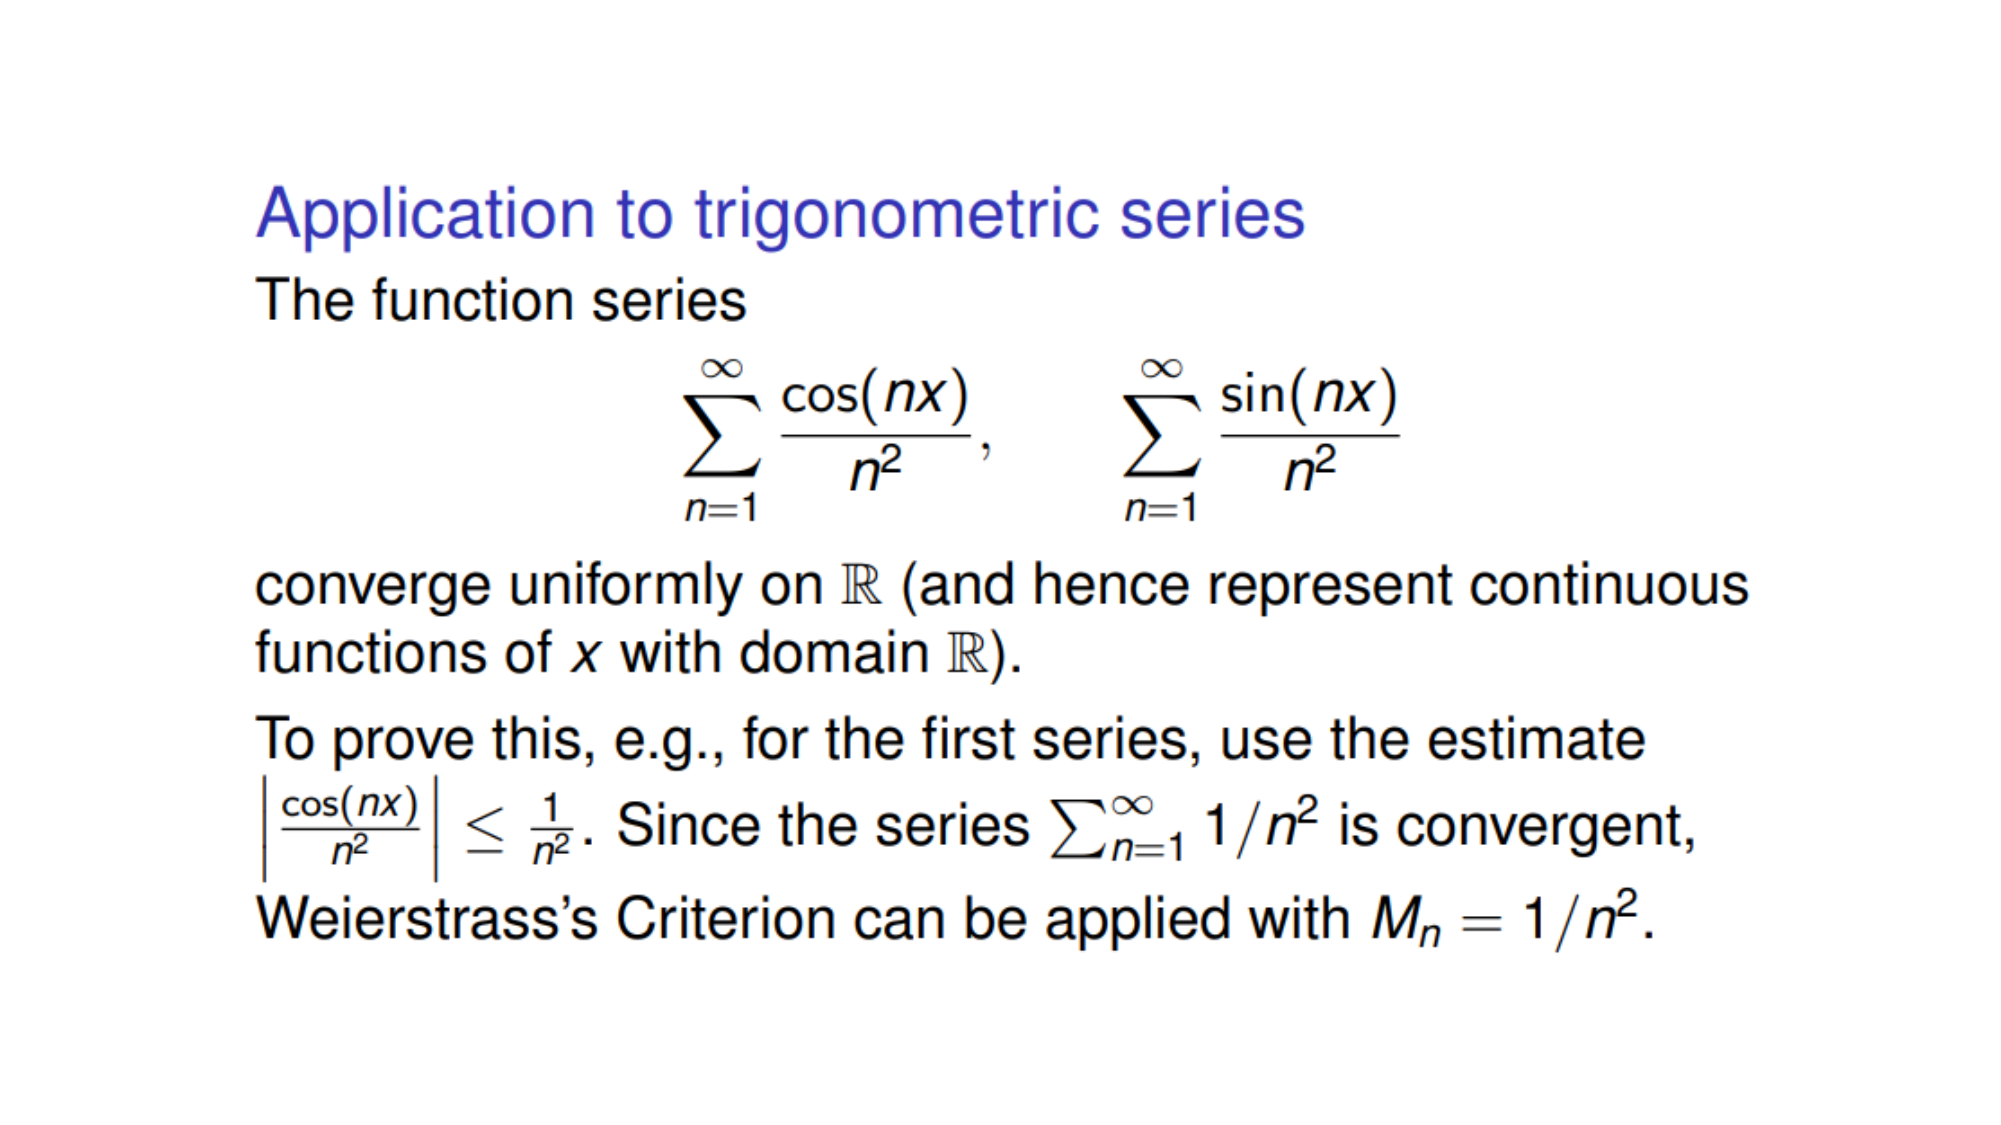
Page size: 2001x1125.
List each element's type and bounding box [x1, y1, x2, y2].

list [227, 160, 1773, 978]
